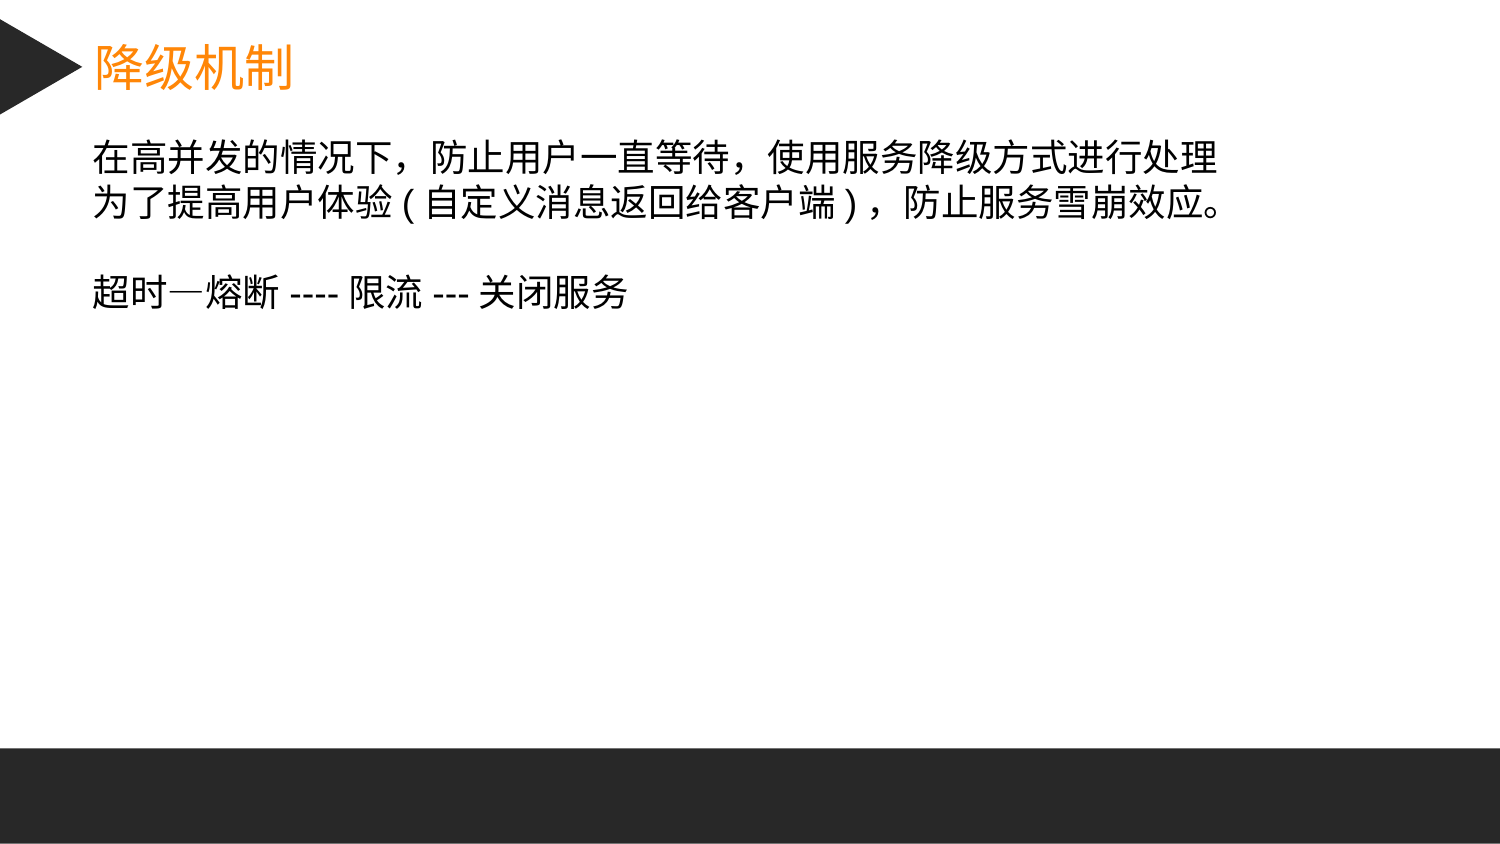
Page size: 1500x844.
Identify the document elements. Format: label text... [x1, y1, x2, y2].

text_box 在高并发的情况下，防止用户一直等待，使用服务降级方式进行处理 为了提高用户体验(自定义消息返回给客户端)，防止服务雪崩效应。 超时—熔断----限流---关闭服务 [78, 126, 1276, 322]
text_box [0, 19, 83, 115]
text_box [0, 748, 1500, 844]
text_box 降级机制 [79, 29, 310, 104]
